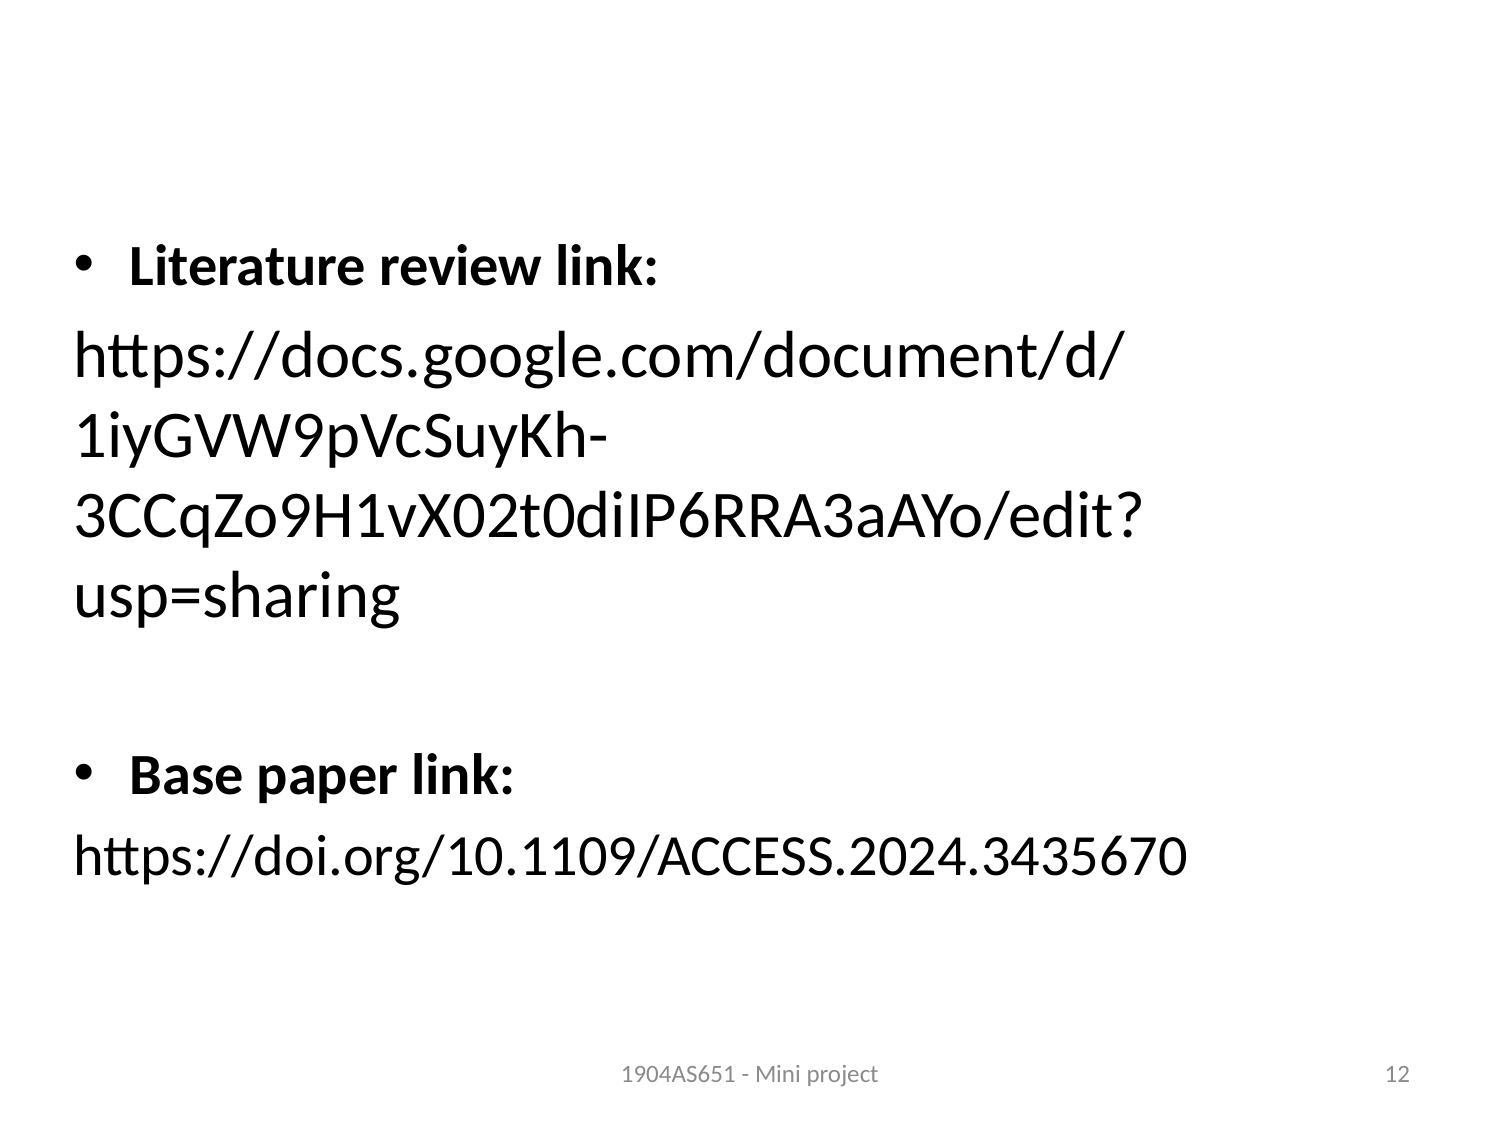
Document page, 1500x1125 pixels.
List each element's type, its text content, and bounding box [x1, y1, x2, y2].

footer 1904AS651 - Mini project [512, 1042, 988, 1103]
slide_number 12 [1074, 1042, 1425, 1103]
list Literature review link: https://docs.google.com/document/d/1iyGVW9pVcSuyKh-3CCqZo9H1vX02t0diIP6RRA3aAYo/edit?usp=sharing Base paper link: https://doi.org/10.1109/ACCESS.2024.3435670 [58, 128, 1425, 1005]
